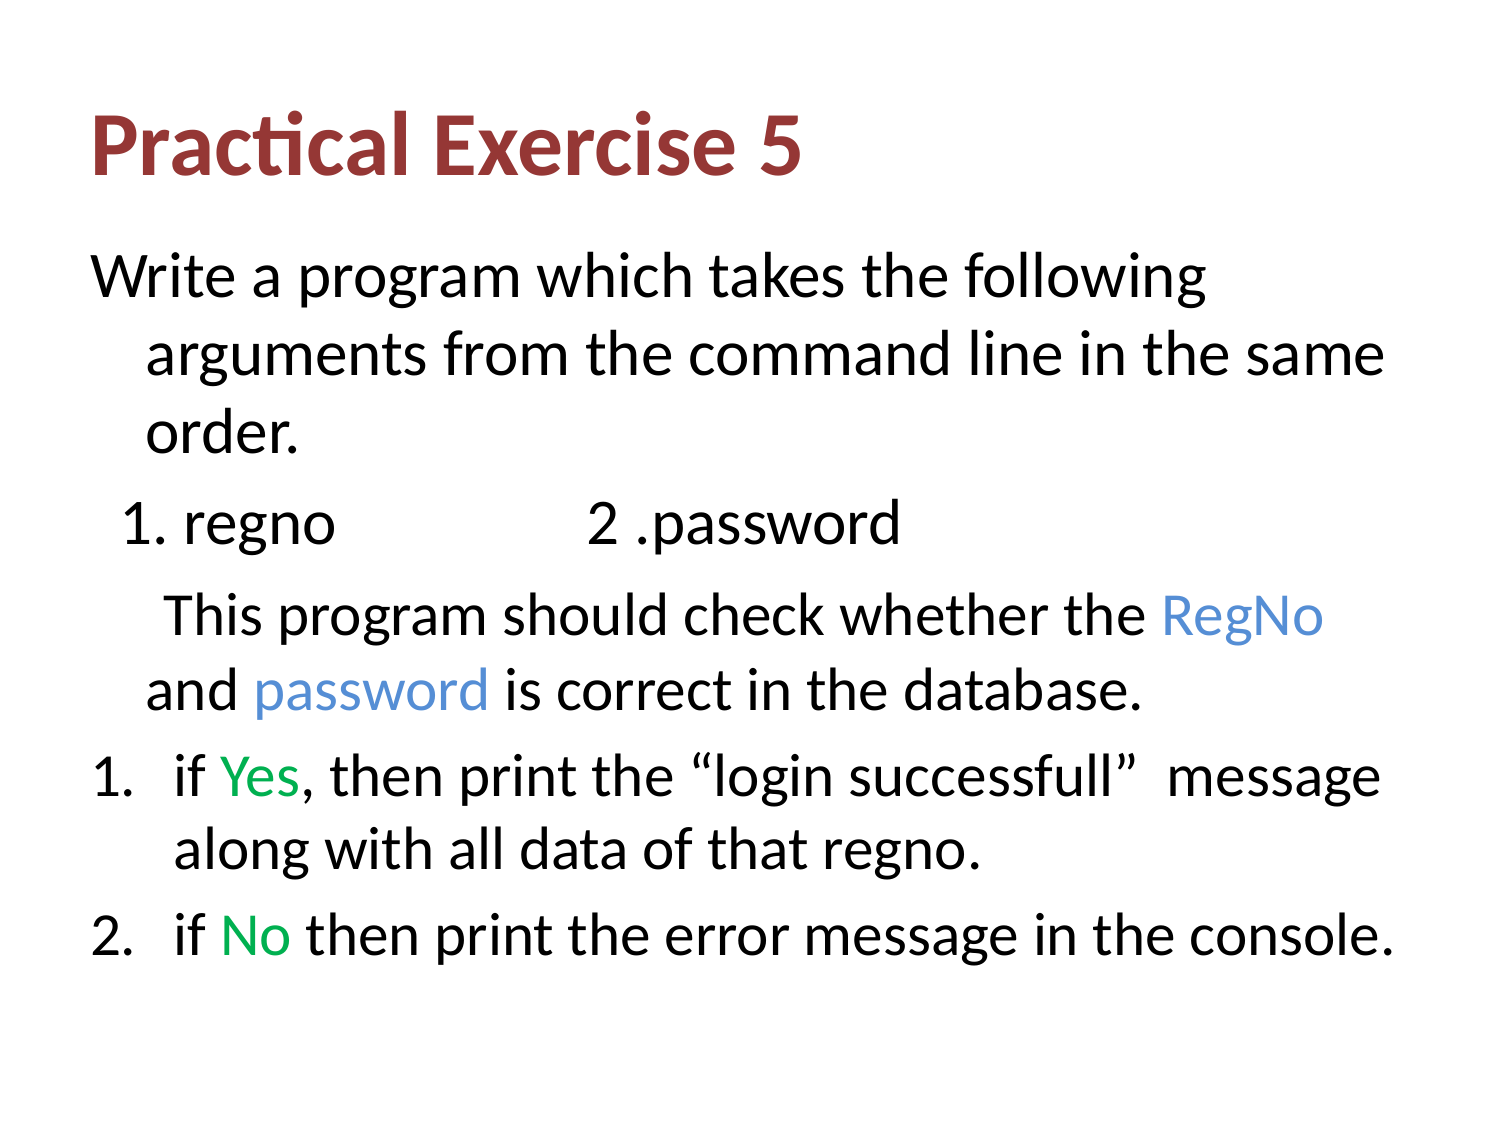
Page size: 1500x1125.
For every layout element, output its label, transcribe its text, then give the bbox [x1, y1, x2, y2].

title Practical Exercise 5 [75, 45, 1425, 224]
list Write a program which takes the following arguments from the command line in the same order. 1. regno 2 .password This program should check whether the RegNo and password is correct in the database. if Yes, then print the “login successfull” message along with all data of that regno. if No then print the error message in the console. [75, 224, 1425, 1005]
